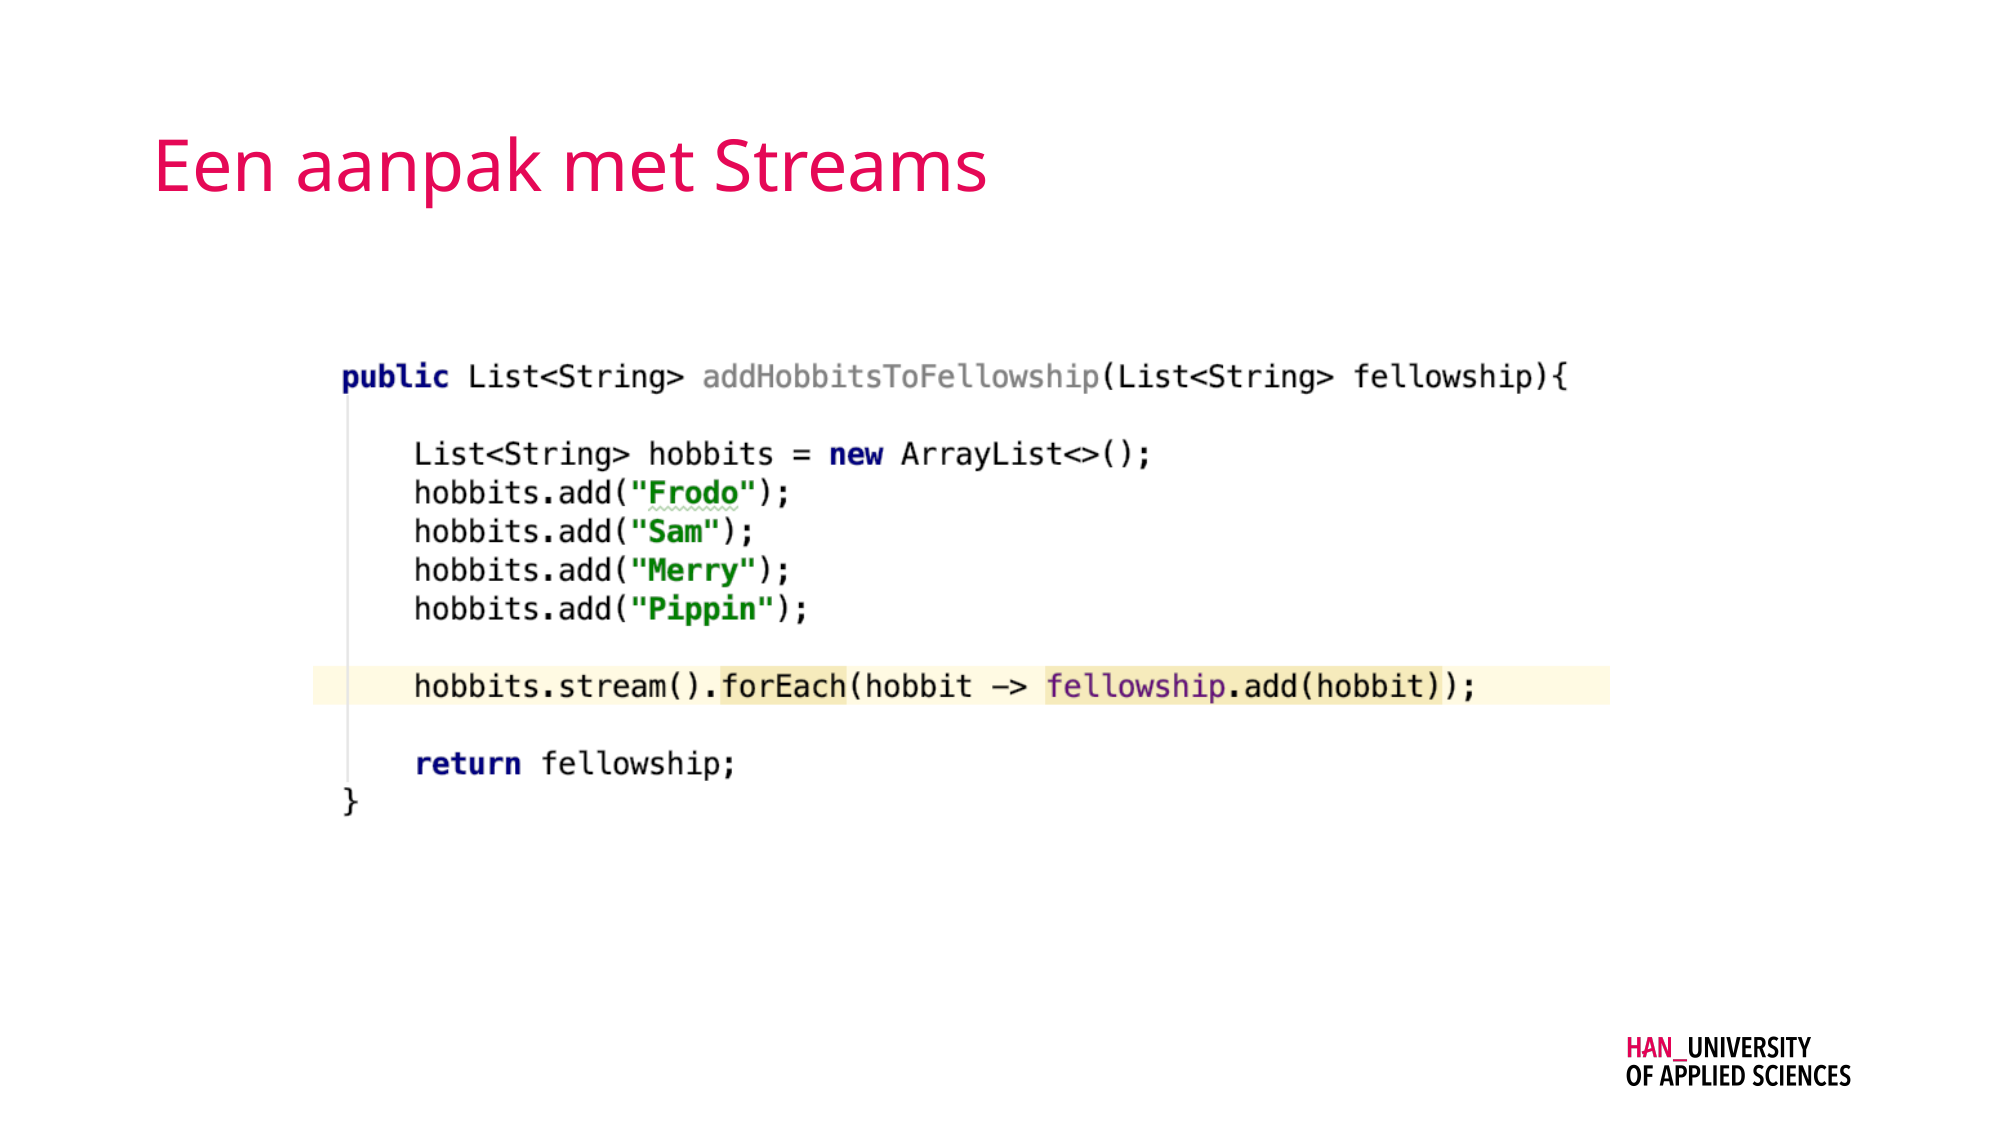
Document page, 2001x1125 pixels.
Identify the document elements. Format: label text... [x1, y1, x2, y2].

picture [1620, 1016, 1877, 1125]
title Een aanpak met Streams [137, 59, 1863, 278]
picture [313, 341, 1610, 840]
